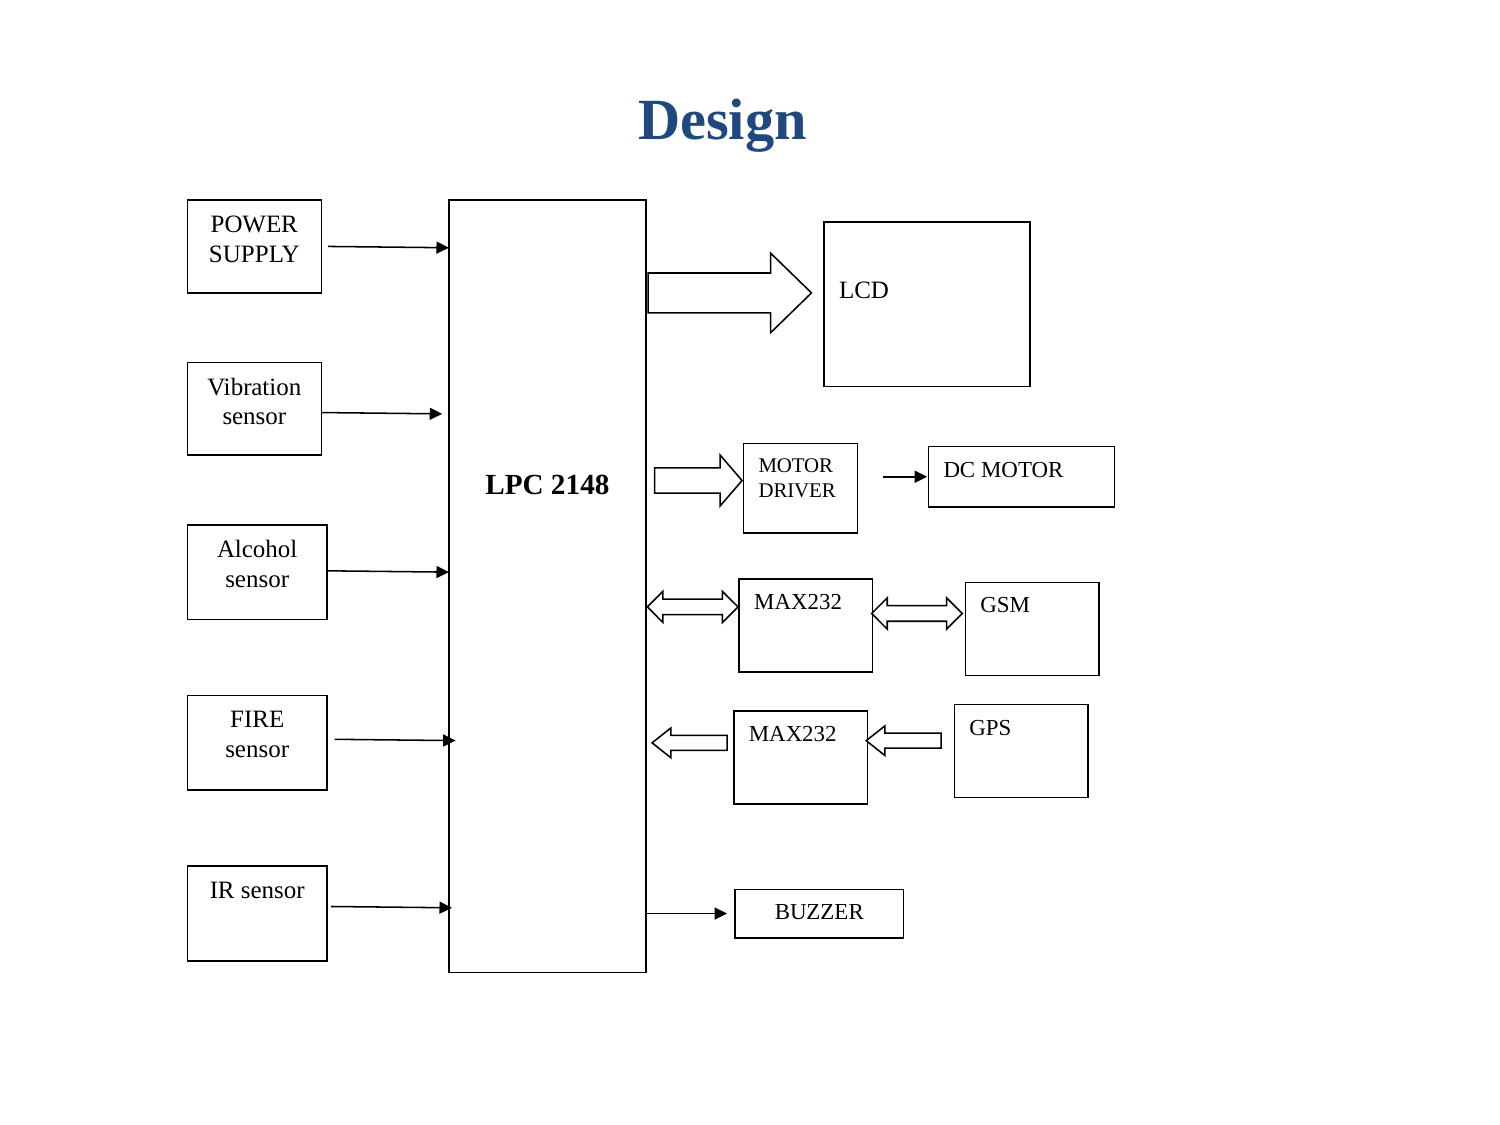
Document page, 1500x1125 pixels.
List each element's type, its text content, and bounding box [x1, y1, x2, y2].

text_box [652, 728, 728, 758]
text_box Design [623, 73, 823, 159]
text_box [866, 725, 942, 756]
text_box LPC 2148 [449, 200, 647, 973]
text_box MAX232 [733, 710, 868, 804]
text_box [647, 591, 739, 623]
text_box Alcohol sensor [187, 524, 328, 620]
text_box MAX232 [739, 579, 873, 672]
text_box BUZZER [734, 889, 904, 938]
text_box POWER SUPPLY [187, 199, 322, 293]
text_box FIRE sensor [187, 695, 328, 791]
text_box [871, 597, 963, 630]
text_box GPS [954, 704, 1088, 798]
text_box [654, 455, 743, 506]
text_box MOTOR DRIVER [743, 443, 858, 534]
text_box LCD [824, 222, 1030, 387]
text_box DC MOTOR [928, 446, 1115, 507]
text_box IR sensor [187, 866, 328, 961]
text_box GSM [965, 582, 1100, 676]
text_box Vibration sensor [187, 362, 322, 456]
text_box [648, 253, 812, 333]
